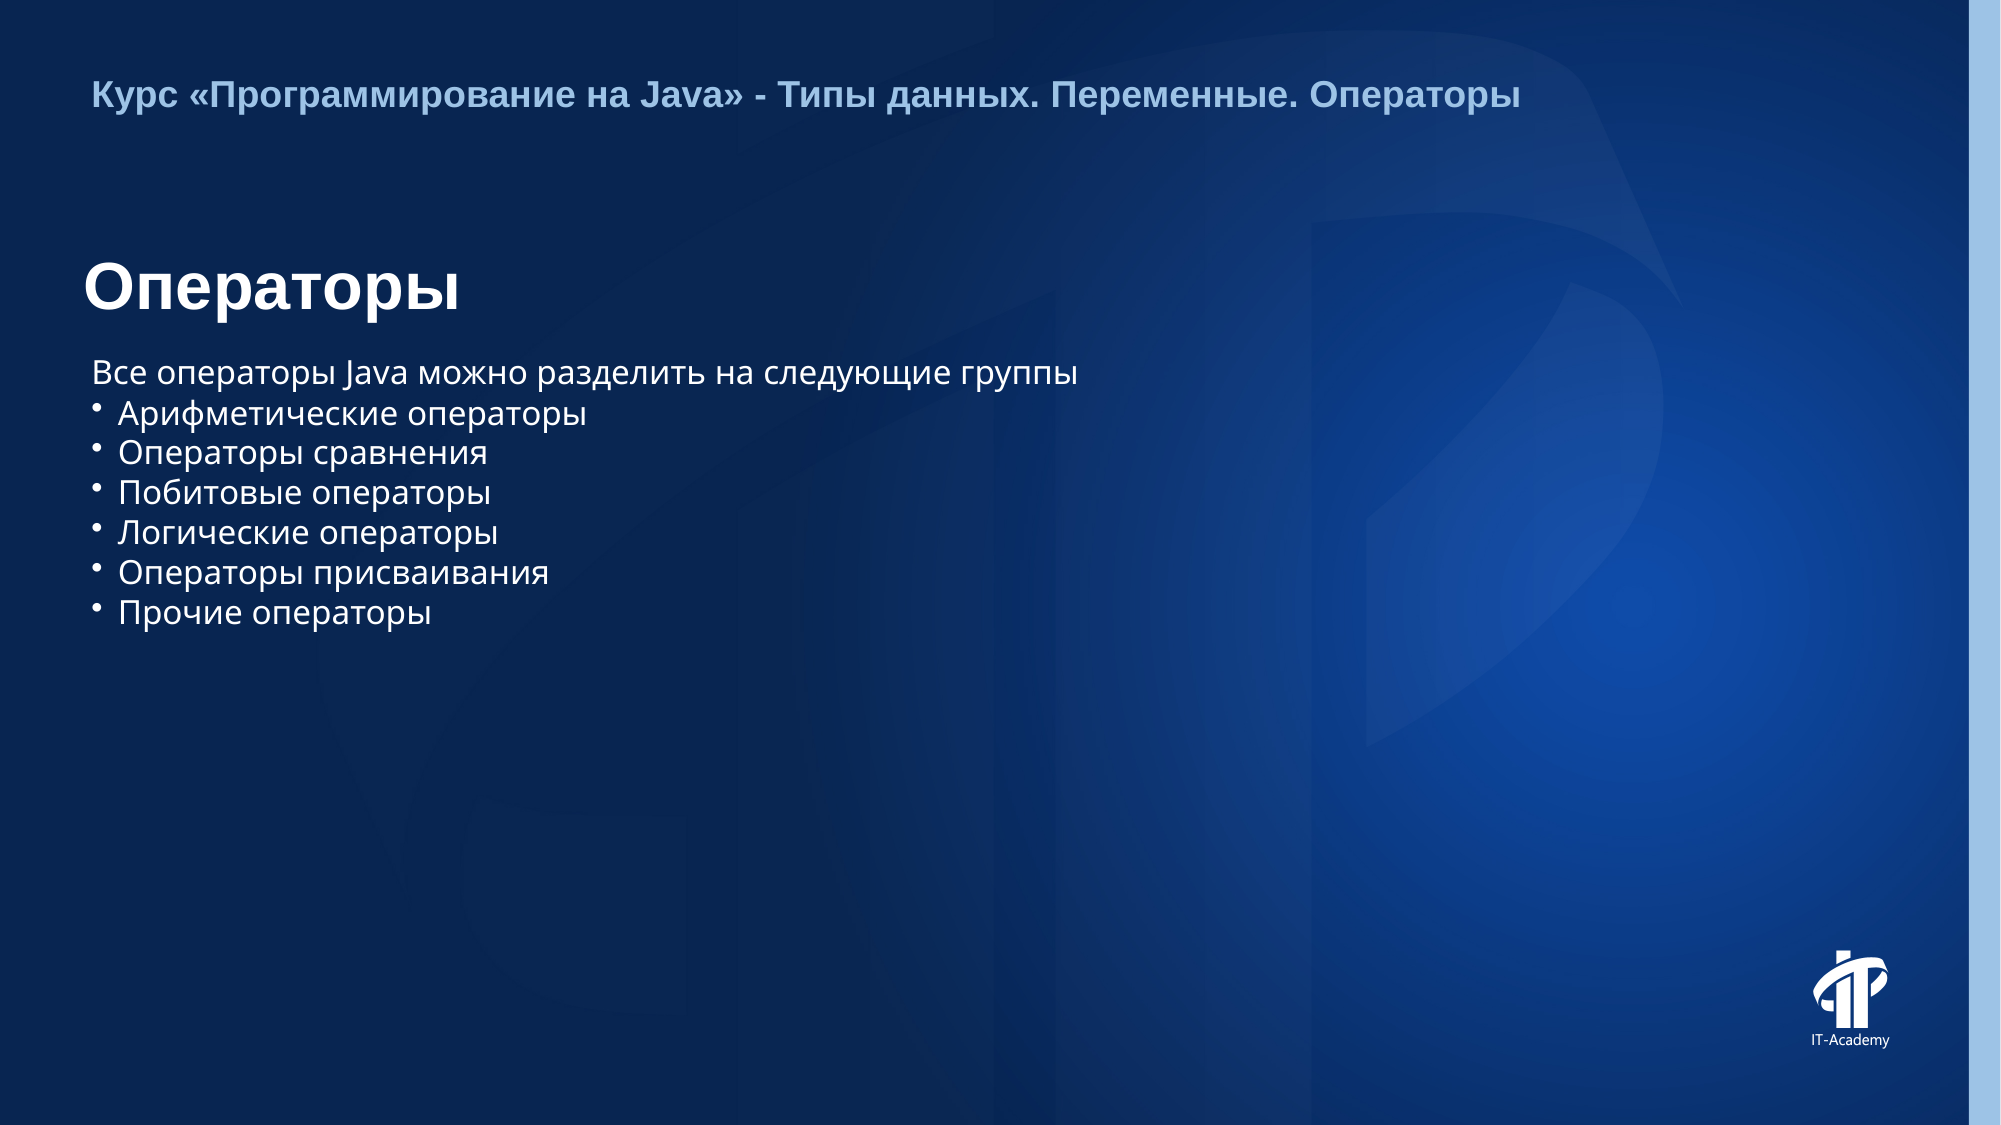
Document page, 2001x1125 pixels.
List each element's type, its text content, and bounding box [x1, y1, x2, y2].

text_box [1968, 0, 2000, 1125]
title Операторы [76, 235, 1068, 342]
text_box Курс «Программирование на Java» - Типы данных. Переменные. Операторы [84, 62, 1790, 123]
picture [0, 0, 1968, 1125]
text_box Все операторы Java можно разделить на следующие группы Арифметические операторы Операторы сравнения Побитовые операторы Логические операторы Операторы присваивания Прочие операторы [84, 344, 1887, 639]
